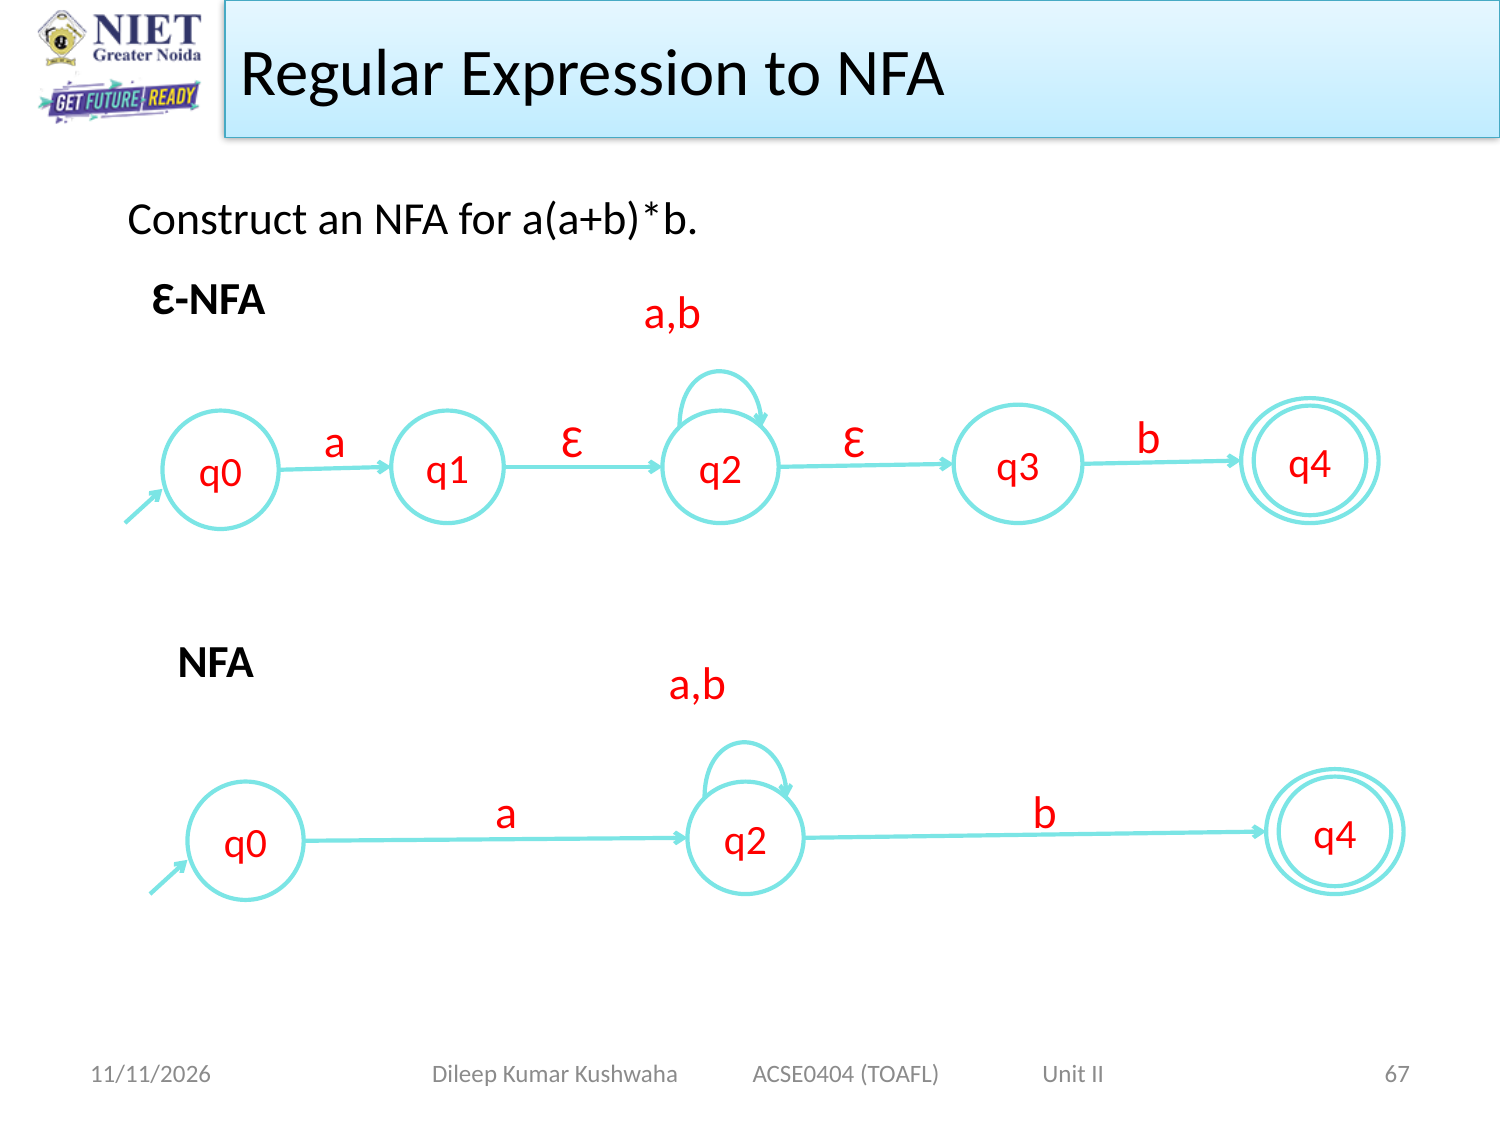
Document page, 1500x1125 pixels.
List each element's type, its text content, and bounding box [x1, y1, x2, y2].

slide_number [75, 1042, 412, 1103]
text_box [162, 274, 1379, 530]
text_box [124, 488, 157, 524]
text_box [149, 617, 1404, 901]
slide_number 67 [1074, 1042, 1425, 1103]
title Construct an NFA for a(a+b)*b. [112, 174, 1463, 258]
picture [0, 0, 238, 135]
footer Dileep Kumar Kushwaha ACSE0404 (TOAFL) Unit II [412, 1042, 1074, 1103]
text_box Regular Expression to NFA [238, 0, 1500, 138]
text_box Ɛ-NFA [137, 254, 313, 338]
